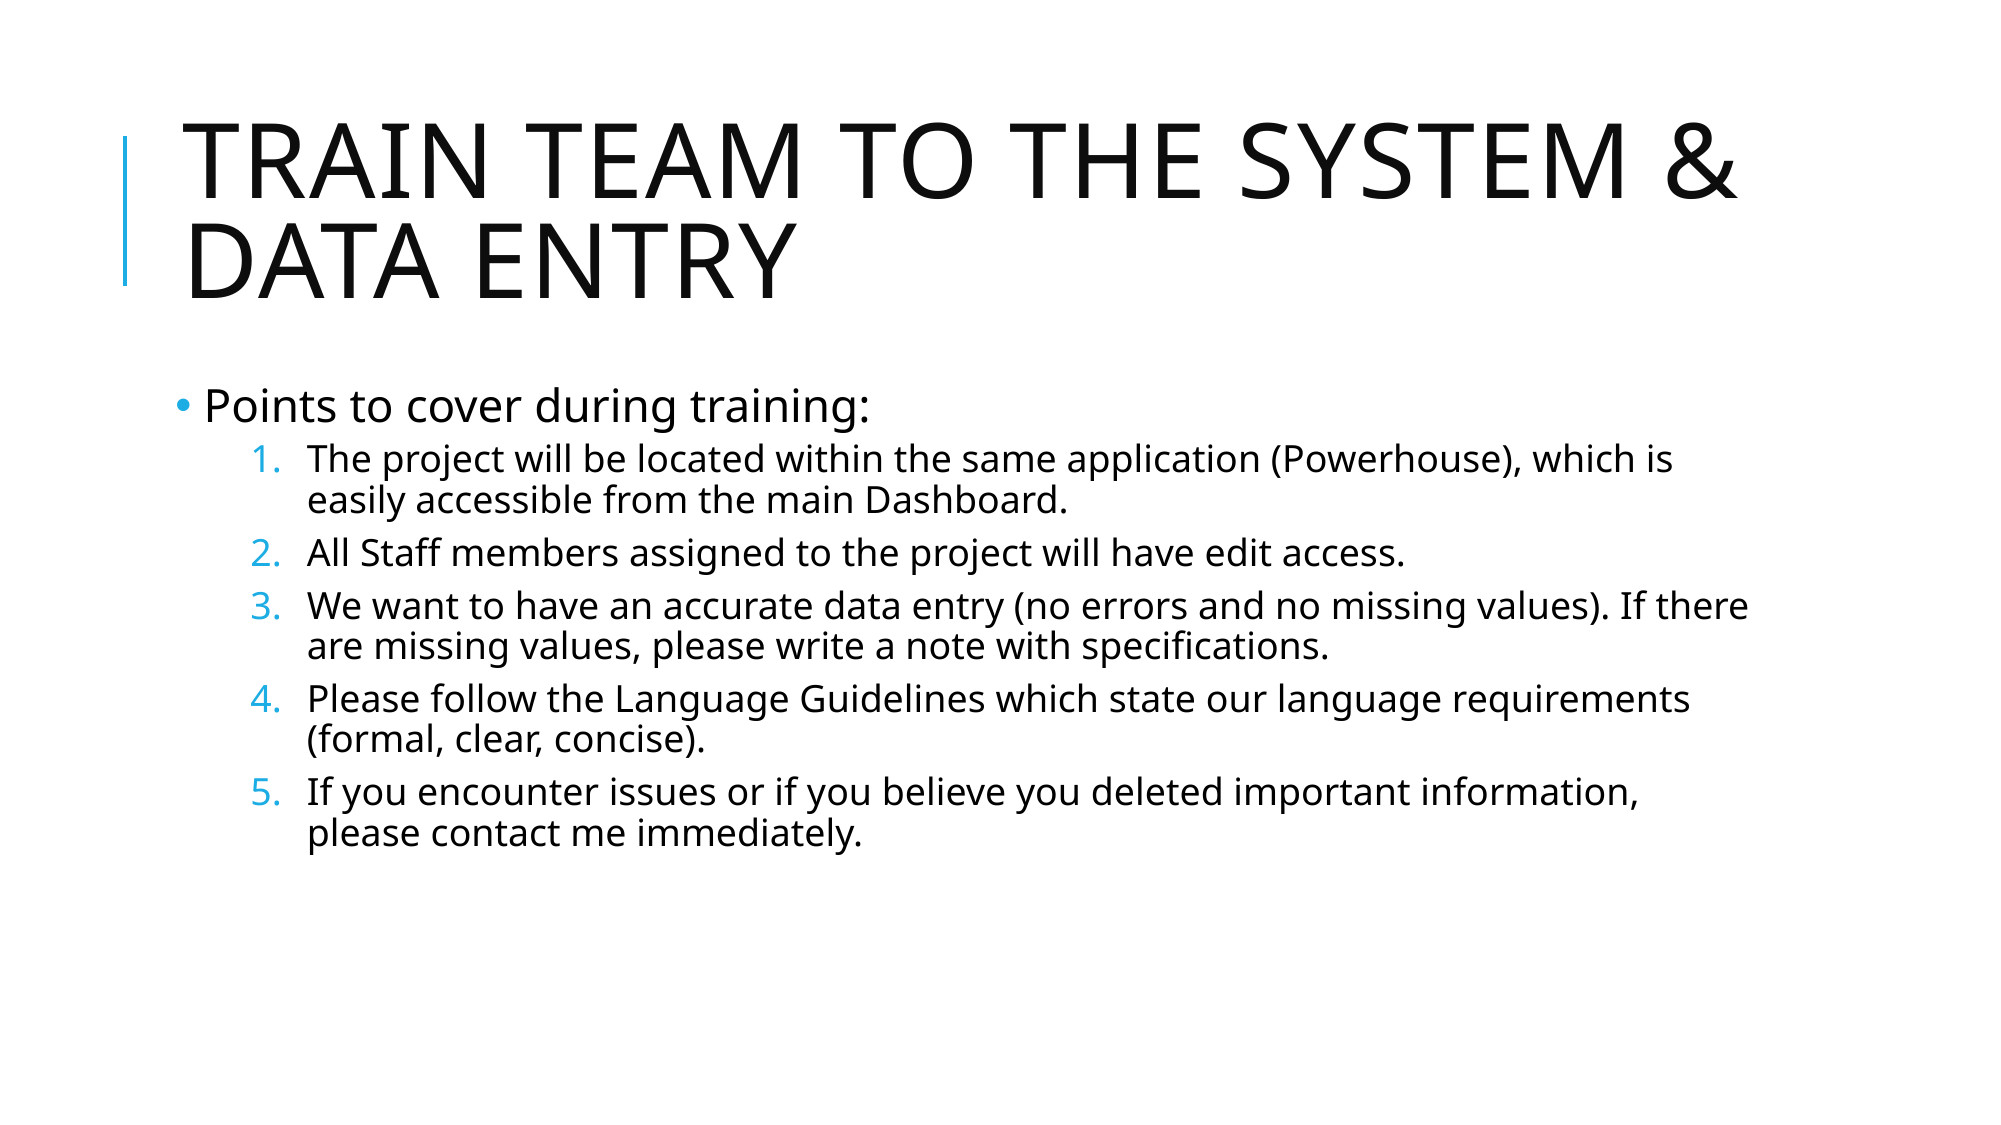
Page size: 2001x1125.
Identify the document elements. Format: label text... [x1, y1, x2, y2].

list Points to cover during training: The project will be located within the same application (Powerhouse), which is easily accessible from the main Dashboard. All Staff members assigned to the project will have edit access. We want to have an accurate data entry (no errors and no missing values). If there are missing values, please write a note with specifications. Please follow the Language Guidelines which state our language requirements (formal, clear, concise). If you encounter issues or if you believe you deleted important information, please contact me immediately. [168, 375, 1763, 1035]
title Train Team to the System & Data Entry [168, 96, 1763, 342]
